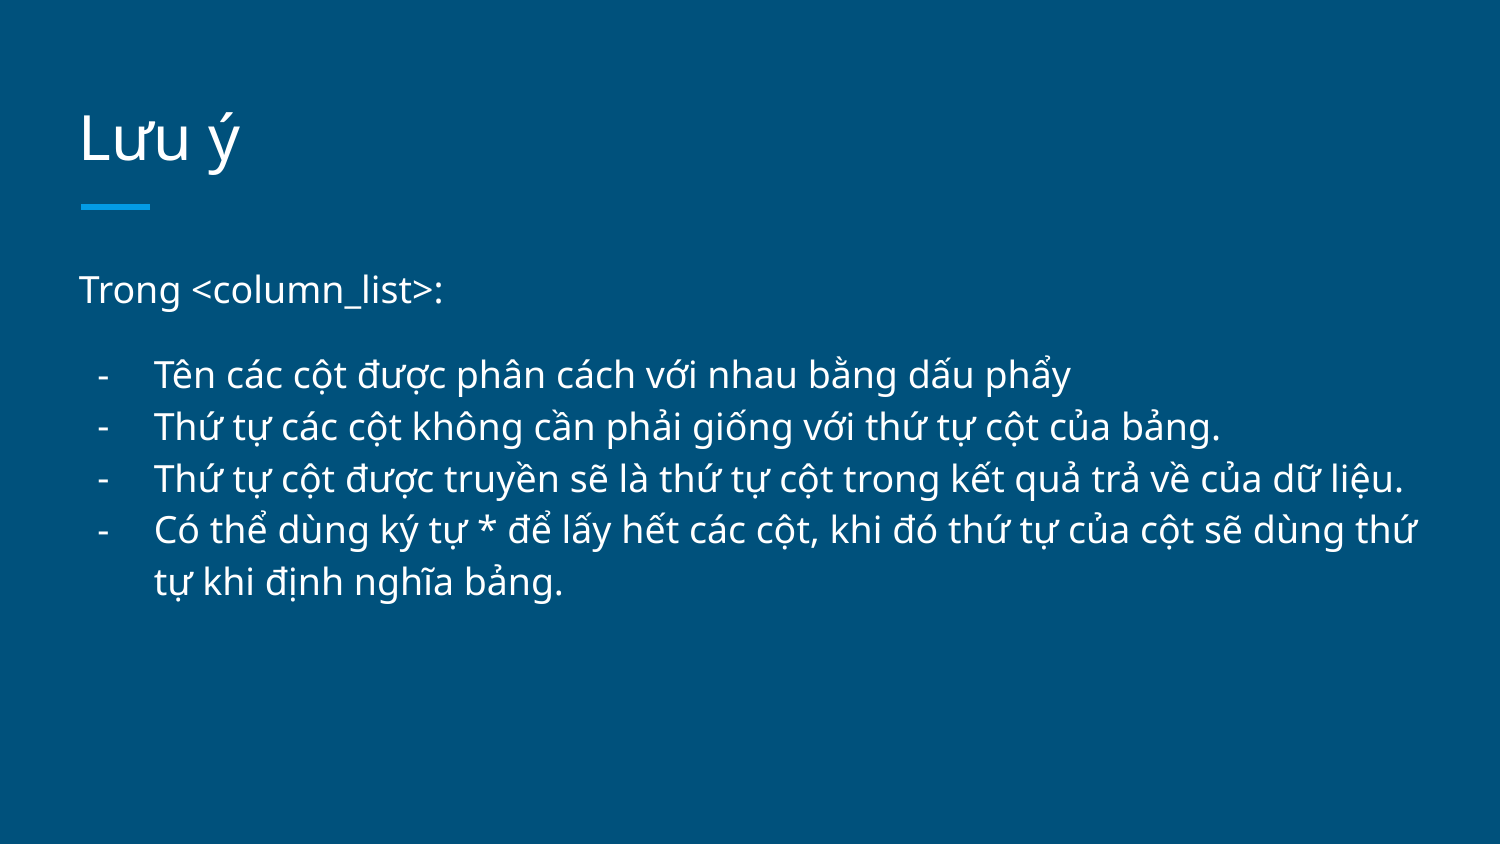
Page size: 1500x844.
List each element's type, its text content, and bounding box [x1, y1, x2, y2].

title Lưu ý [63, 75, 1437, 188]
list Trong <column_list>: Tên các cột được phân cách với nhau bằng dấu phẩy Thứ tự các cột không cần phải giống với thứ tự cột của bảng. Thứ tự cột được truyền sẽ là thứ tự cột trong kết quả trả về của dữ liệu. Có thể dùng ký tự * để lấy hết các cột, khi đó thứ tự của cột sẽ dùng thứ tự khi định nghĩa bảng. [63, 244, 1437, 750]
